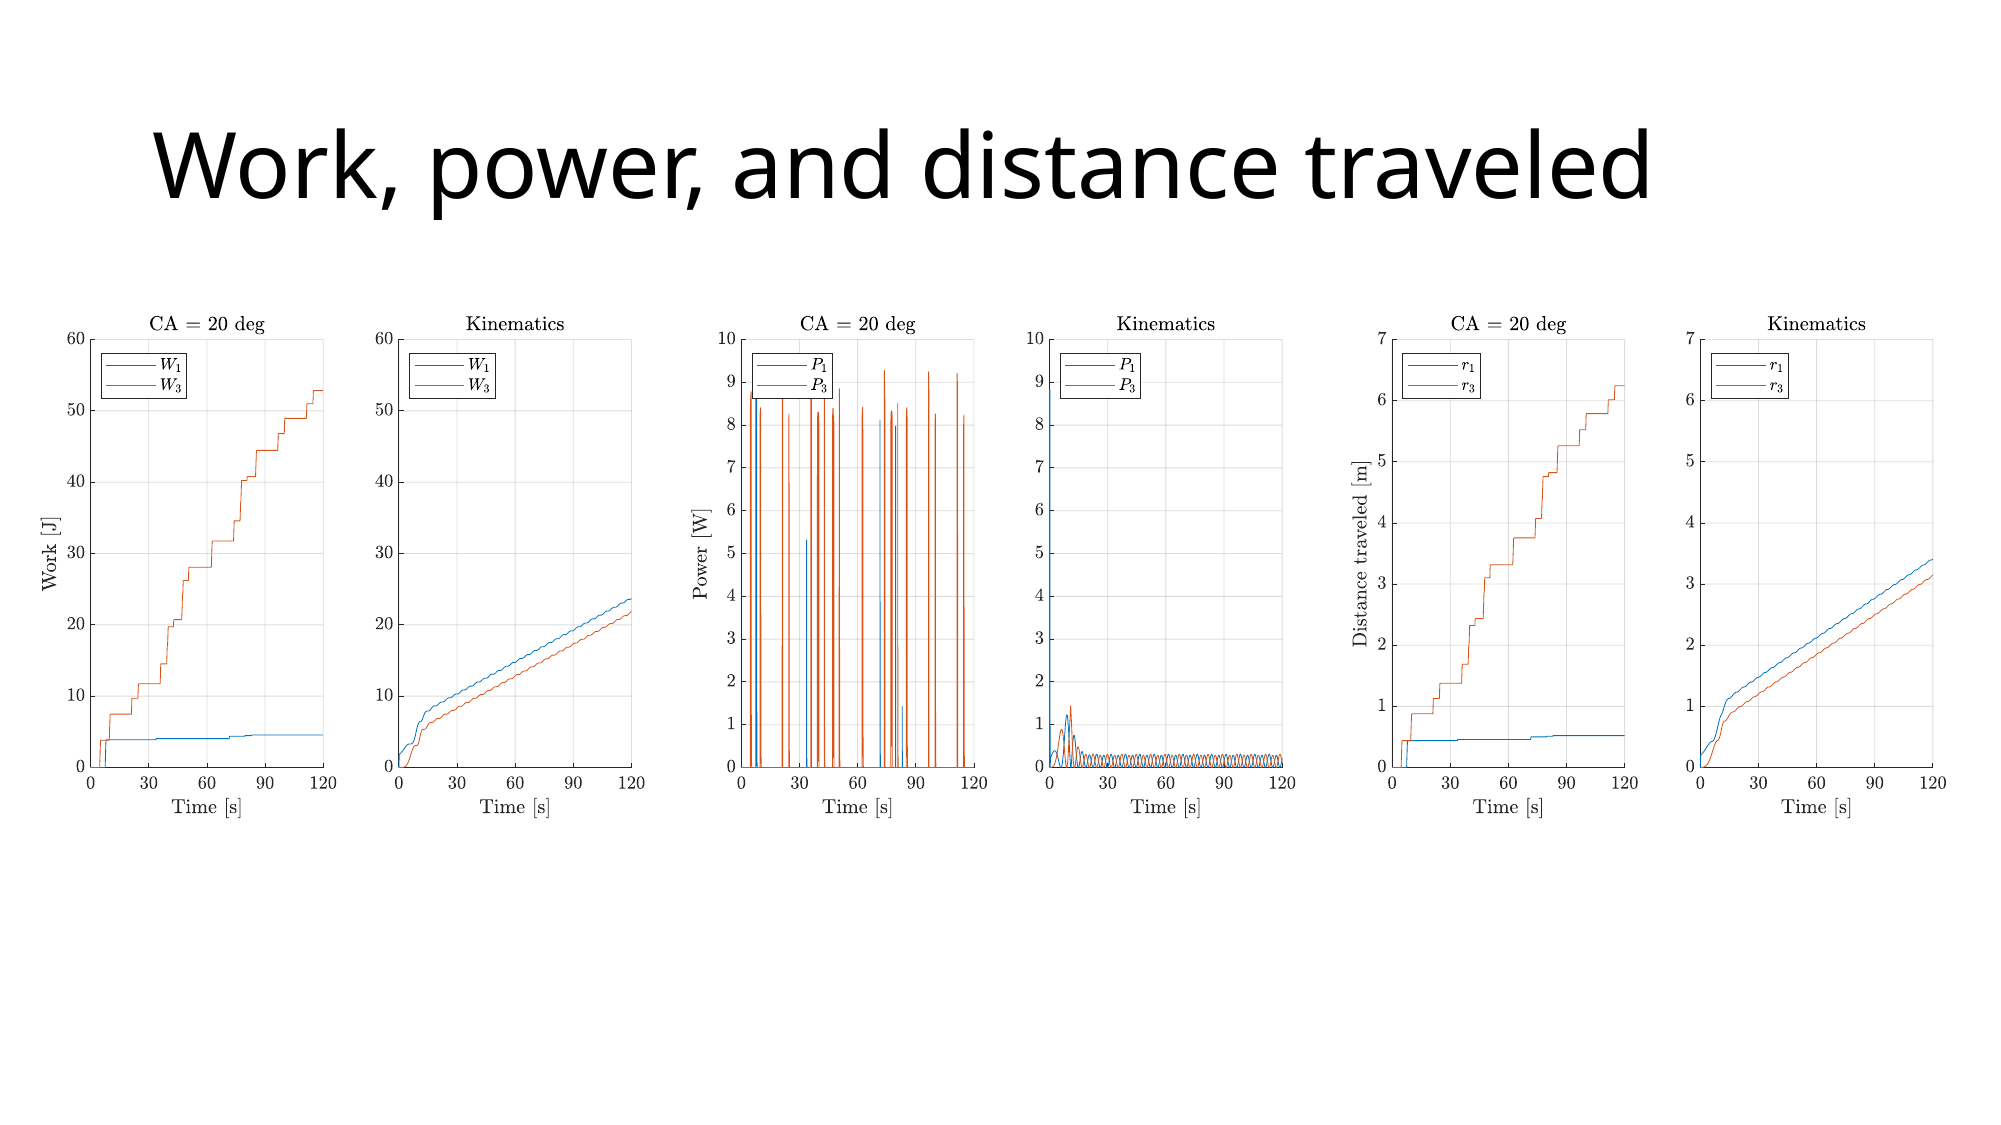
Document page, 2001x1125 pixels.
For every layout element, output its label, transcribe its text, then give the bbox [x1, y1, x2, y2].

picture [0, 300, 2000, 825]
title Work, power, and distance traveled [137, 59, 1863, 278]
